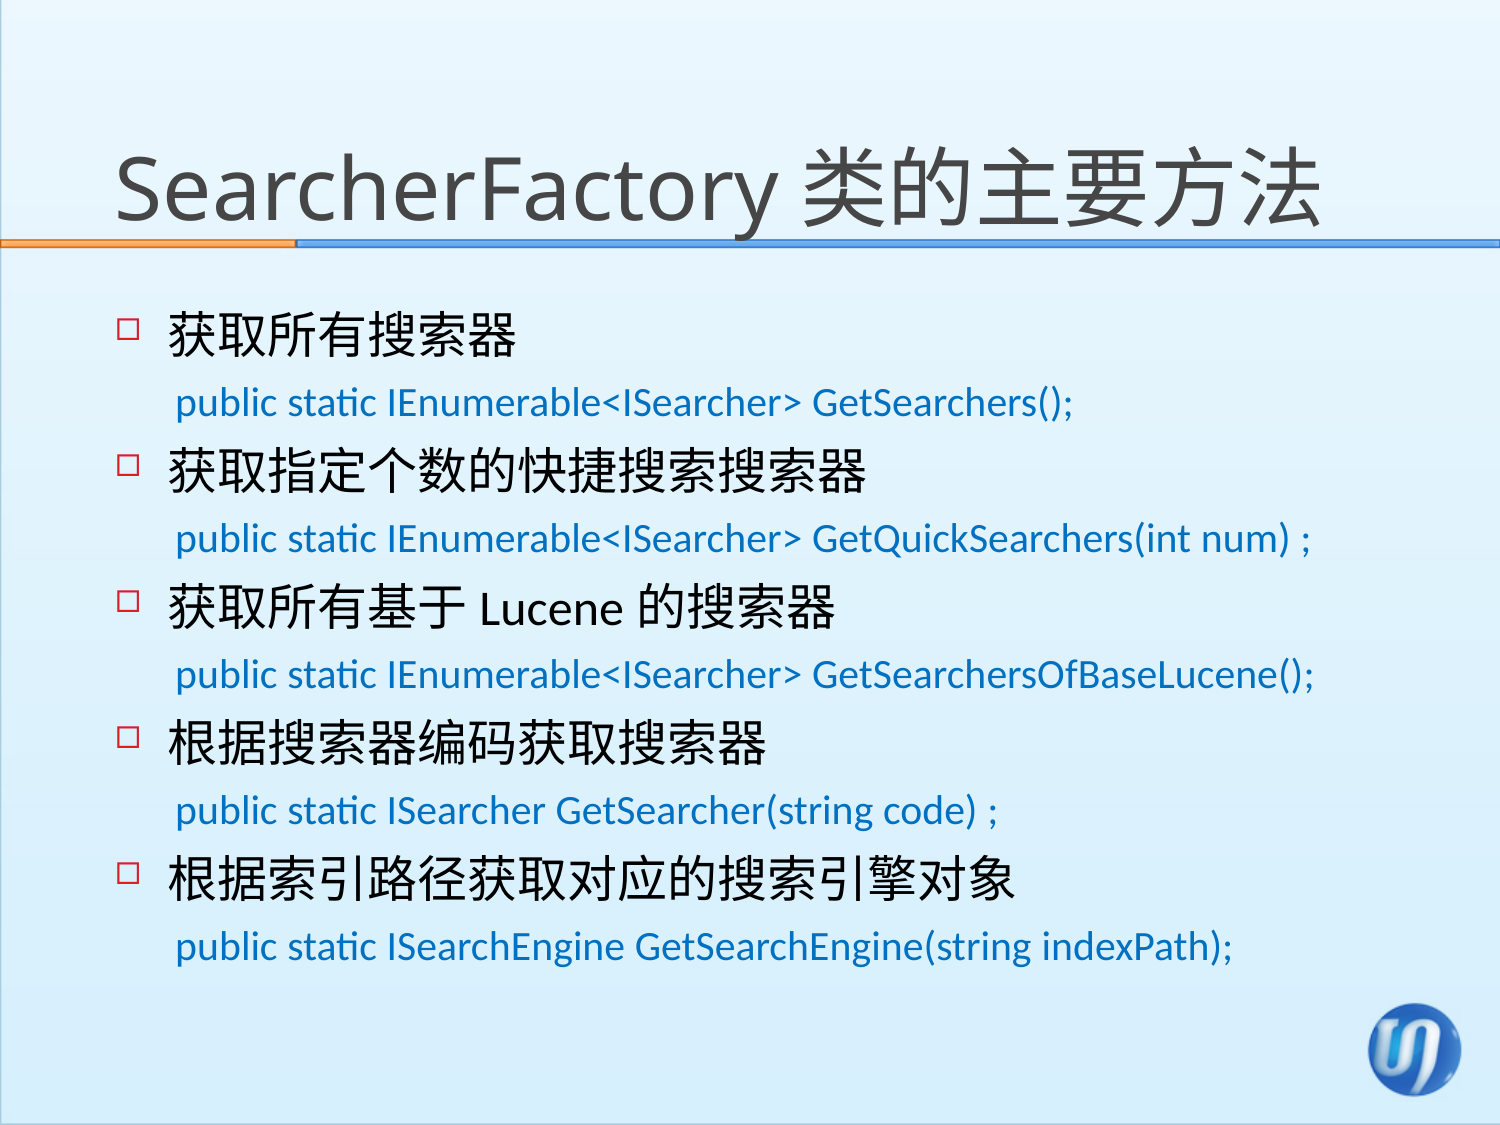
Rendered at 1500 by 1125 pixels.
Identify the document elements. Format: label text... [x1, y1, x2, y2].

title SearcherFactory类的主要方法 [99, 25, 1438, 247]
picture [0, 0, 1500, 1125]
list 获取所有搜索器 public static IEnumerable<ISearcher> GetSearchers(); 获取指定个数的快捷搜索搜索器 public static IEnumerable<ISearcher> GetQuickSearchers(int num) ; 获取所有基于Lucene的搜索器 public static IEnumerable<ISearcher> GetSearchersOfBaseLucene(); 根据搜索器编码获取搜索器 public static ISearcher GetSearcher(string code) ; 根据索引路径获取对应的搜索引擎对象 public static ISearchEngine GetSearchEngine(string indexPath); [99, 295, 1438, 1013]
